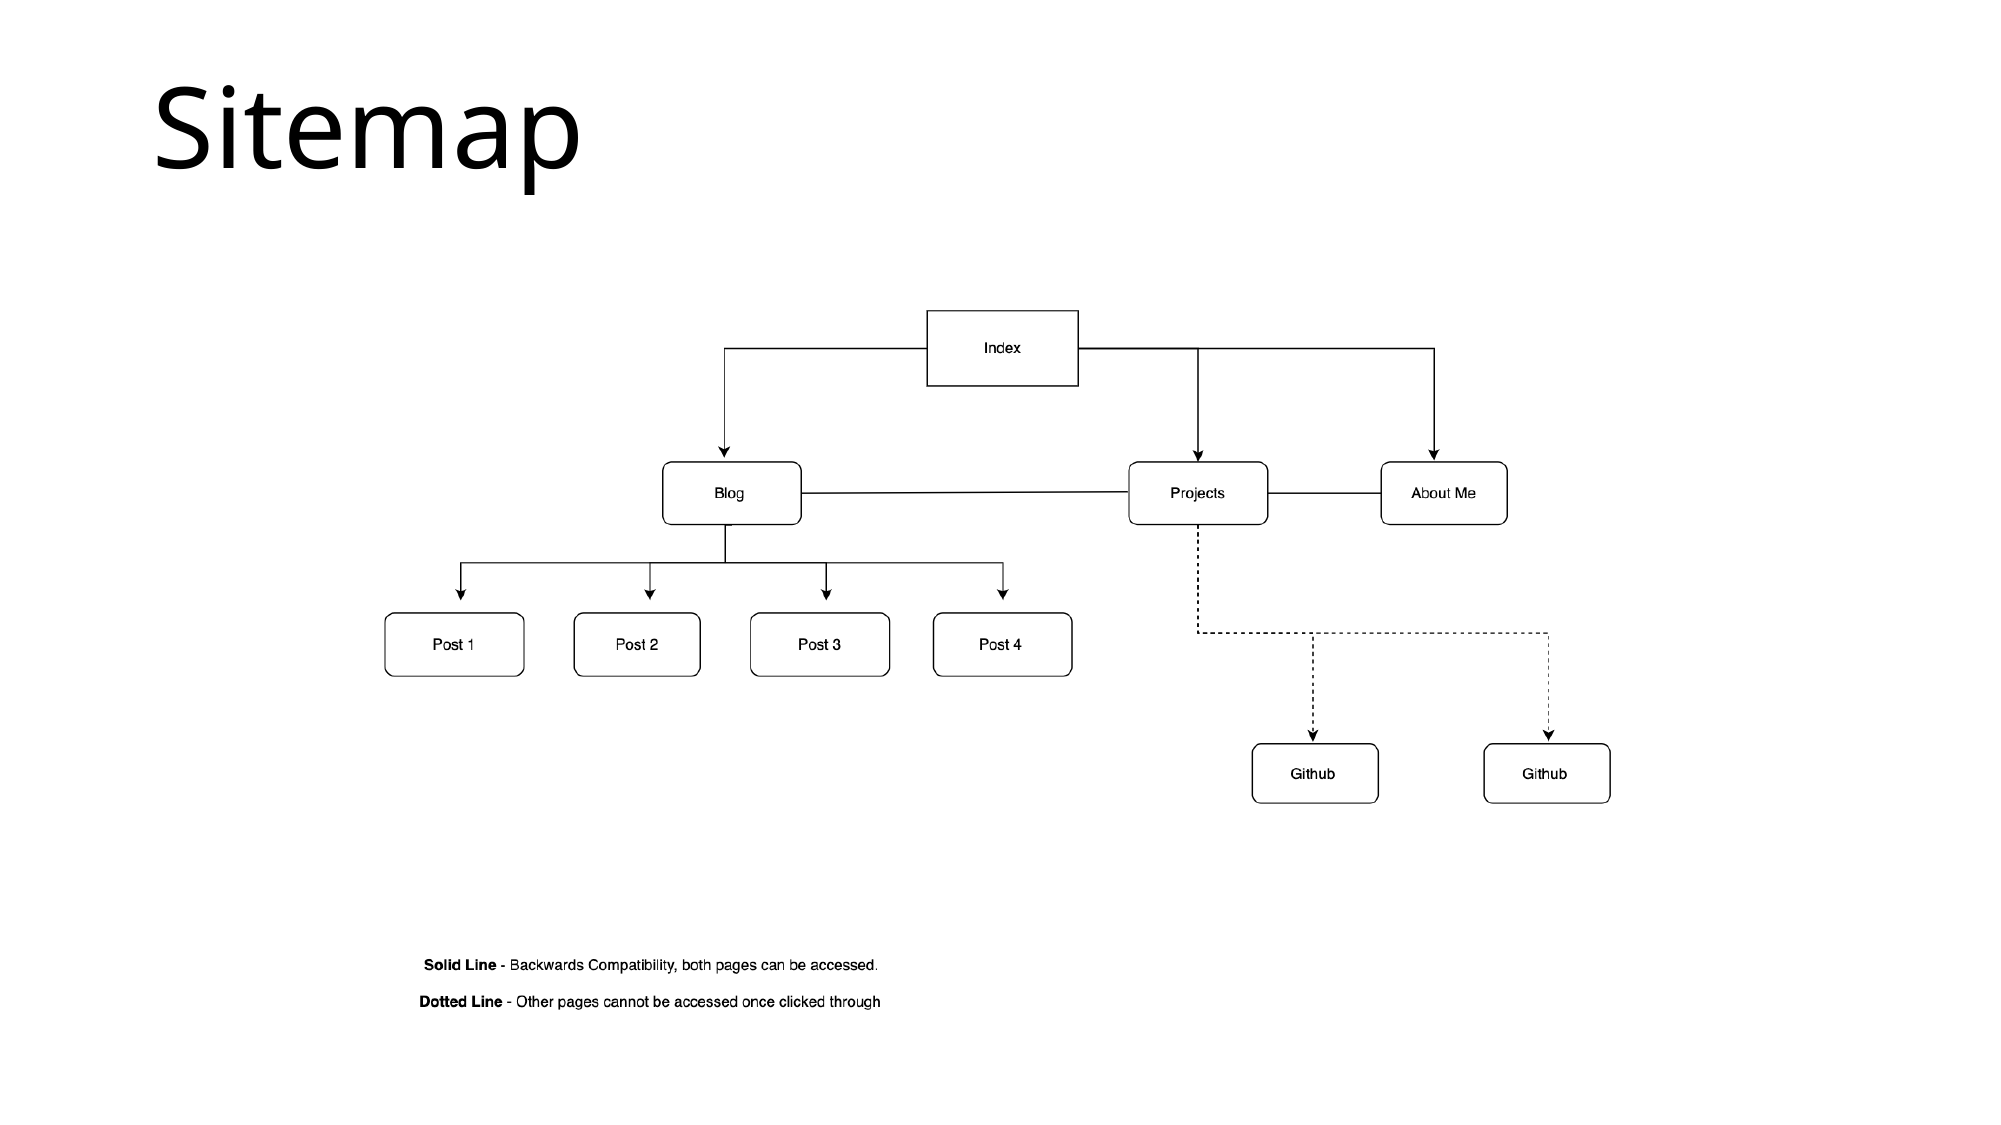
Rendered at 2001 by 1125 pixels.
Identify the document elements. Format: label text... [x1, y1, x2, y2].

picture [325, 305, 1675, 1035]
text_box Sitemap [137, 47, 1863, 201]
